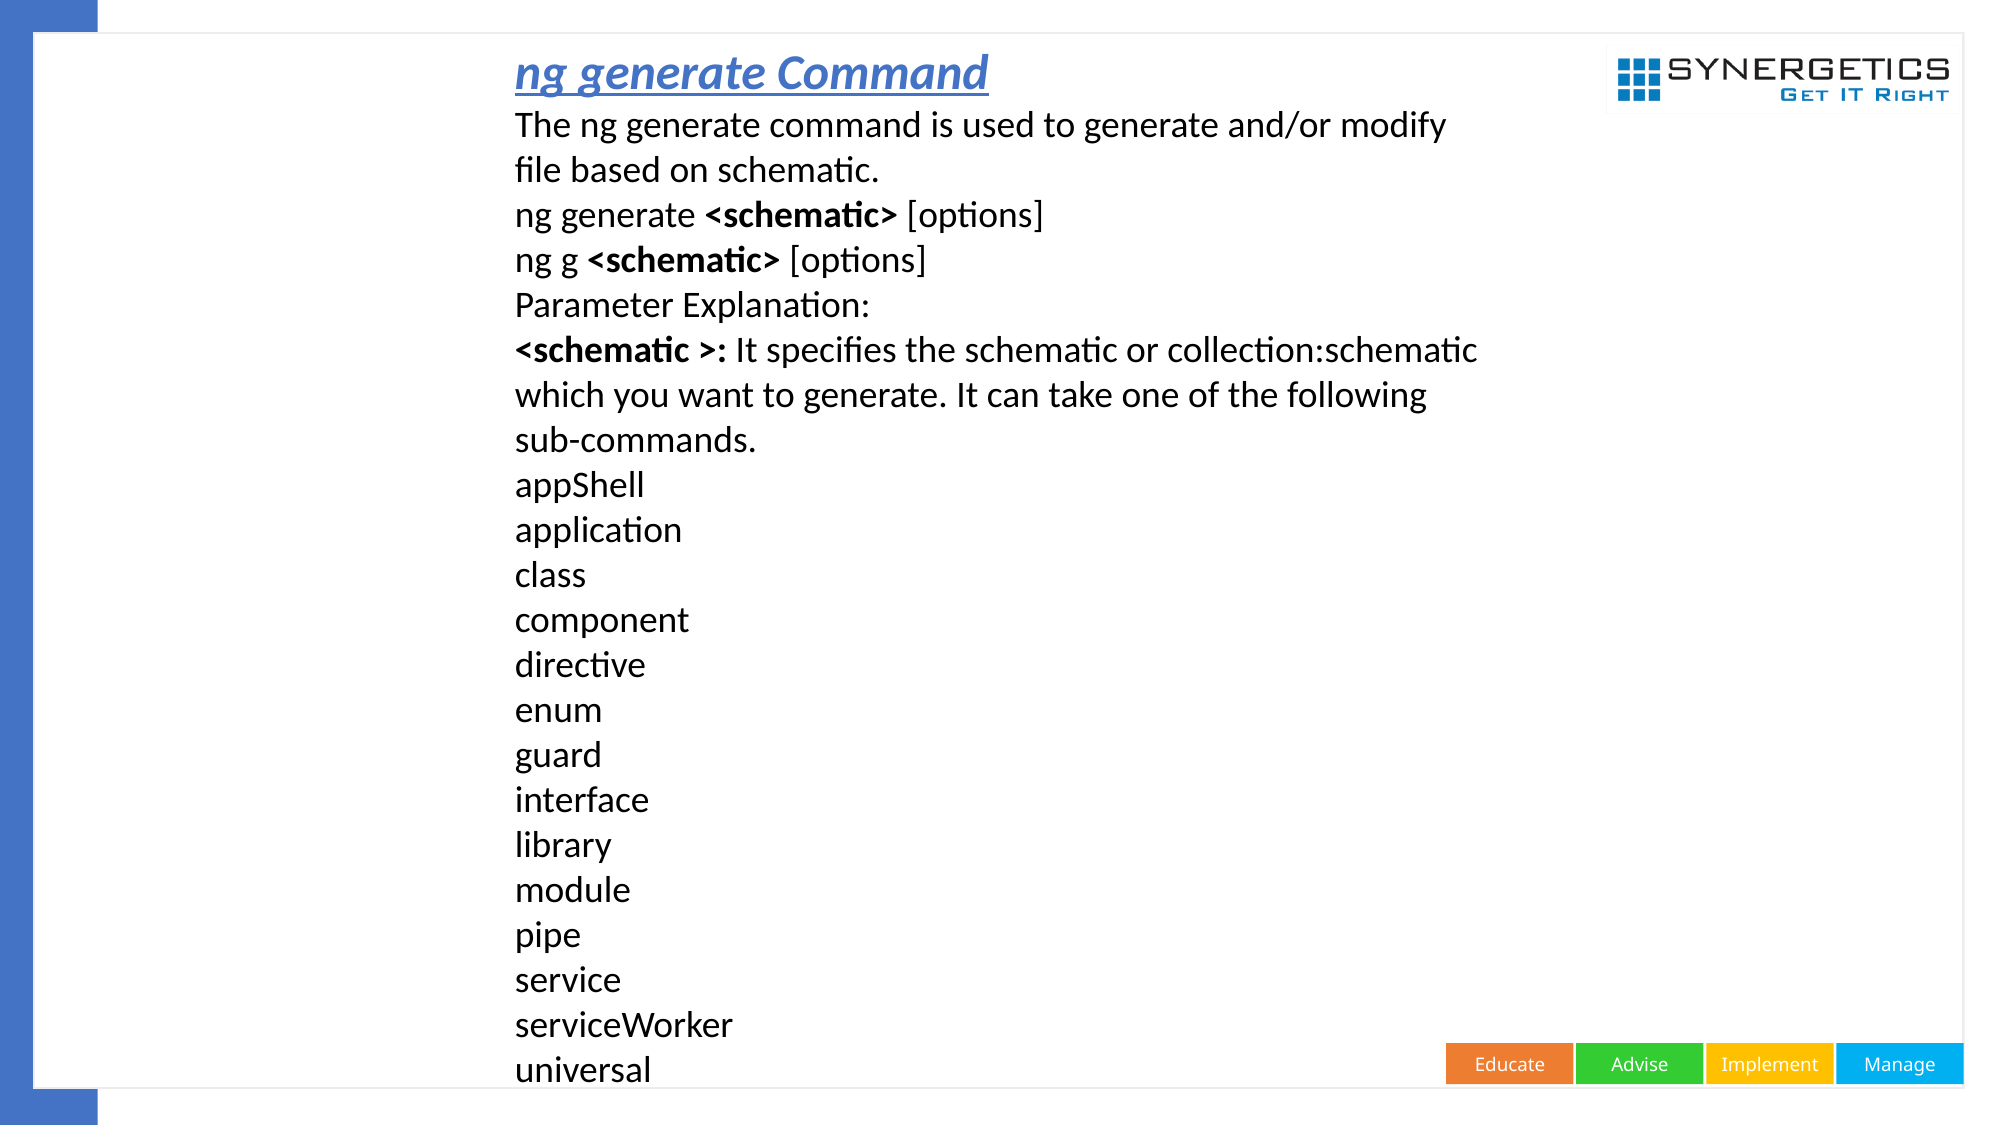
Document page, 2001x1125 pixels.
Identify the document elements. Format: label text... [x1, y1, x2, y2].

picture [1606, 45, 1960, 114]
text_box ng generate Command The ng generate command is used to generate and/or modify file based on schematic. ng generate <schematic> [options] ng g <schematic> [options] Parameter Explanation: <schematic >: It specifies the schematic or collection:schematic which you want to generate. It can take one of the following sub-commands. appShell application class component directive enum guard interface library module pipe service serviceWorker universal [500, 32, 1500, 1098]
